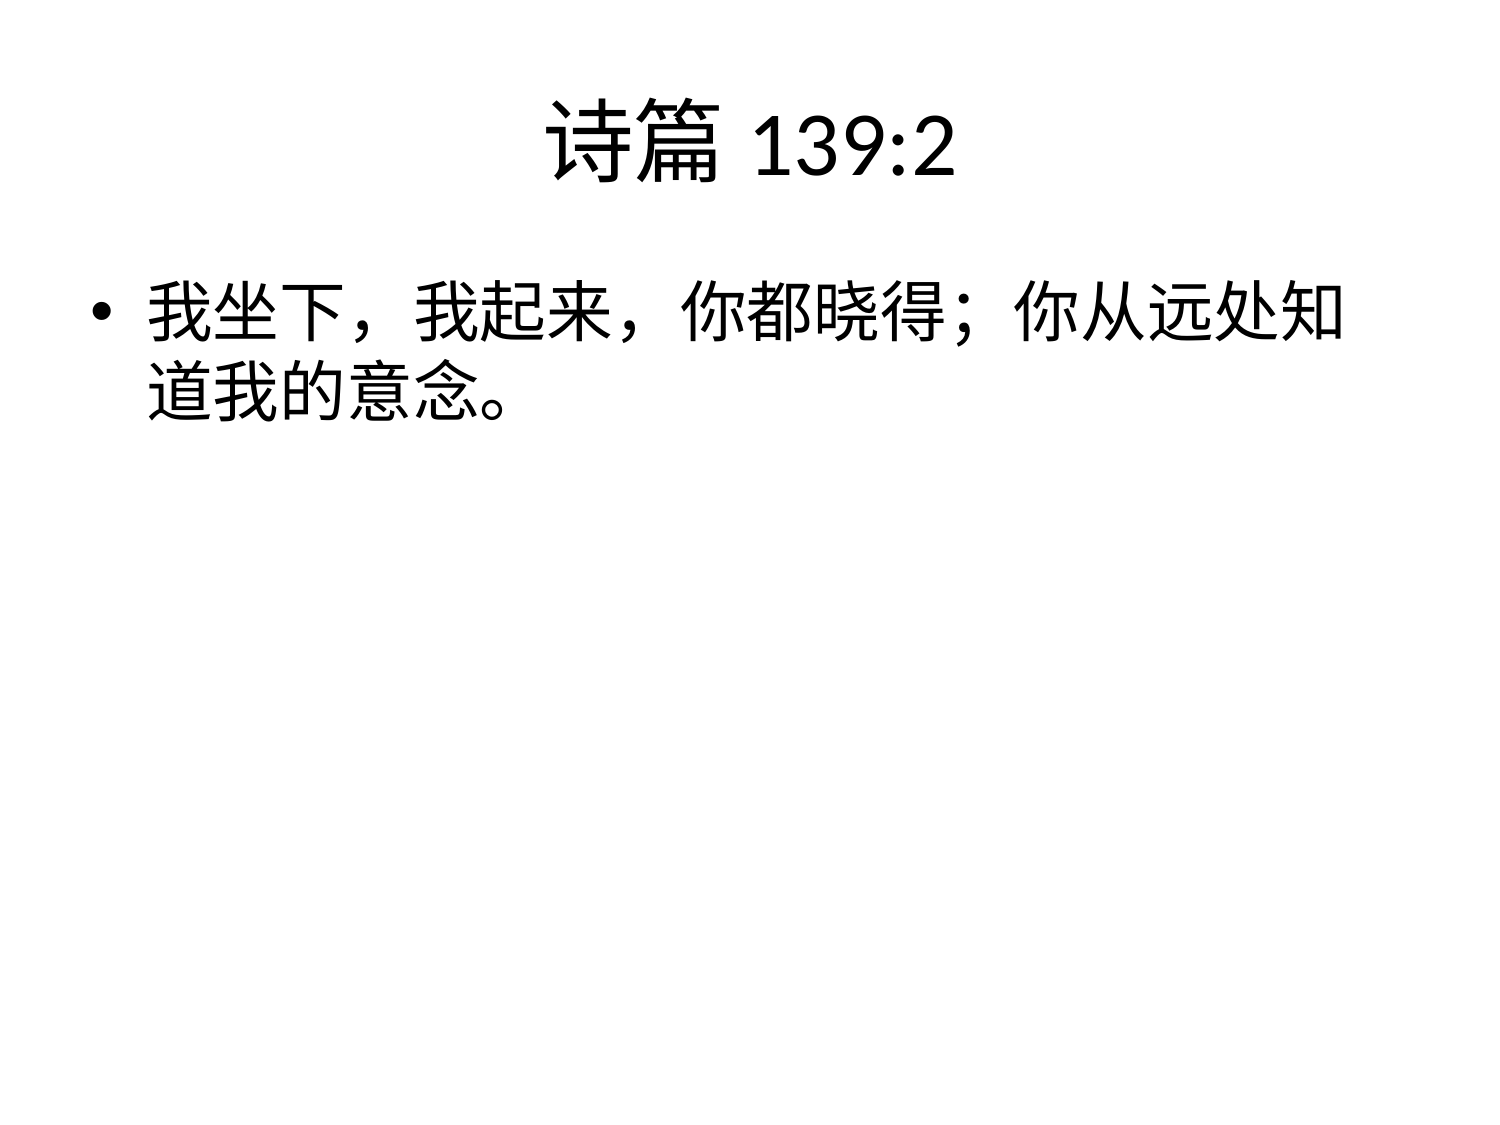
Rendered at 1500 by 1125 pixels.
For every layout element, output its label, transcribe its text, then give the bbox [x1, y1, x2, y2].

title 诗篇139:2 [75, 45, 1425, 233]
list 我坐下，我起来，你都晓得；你从远处知道我的意念。 [75, 262, 1425, 1005]
